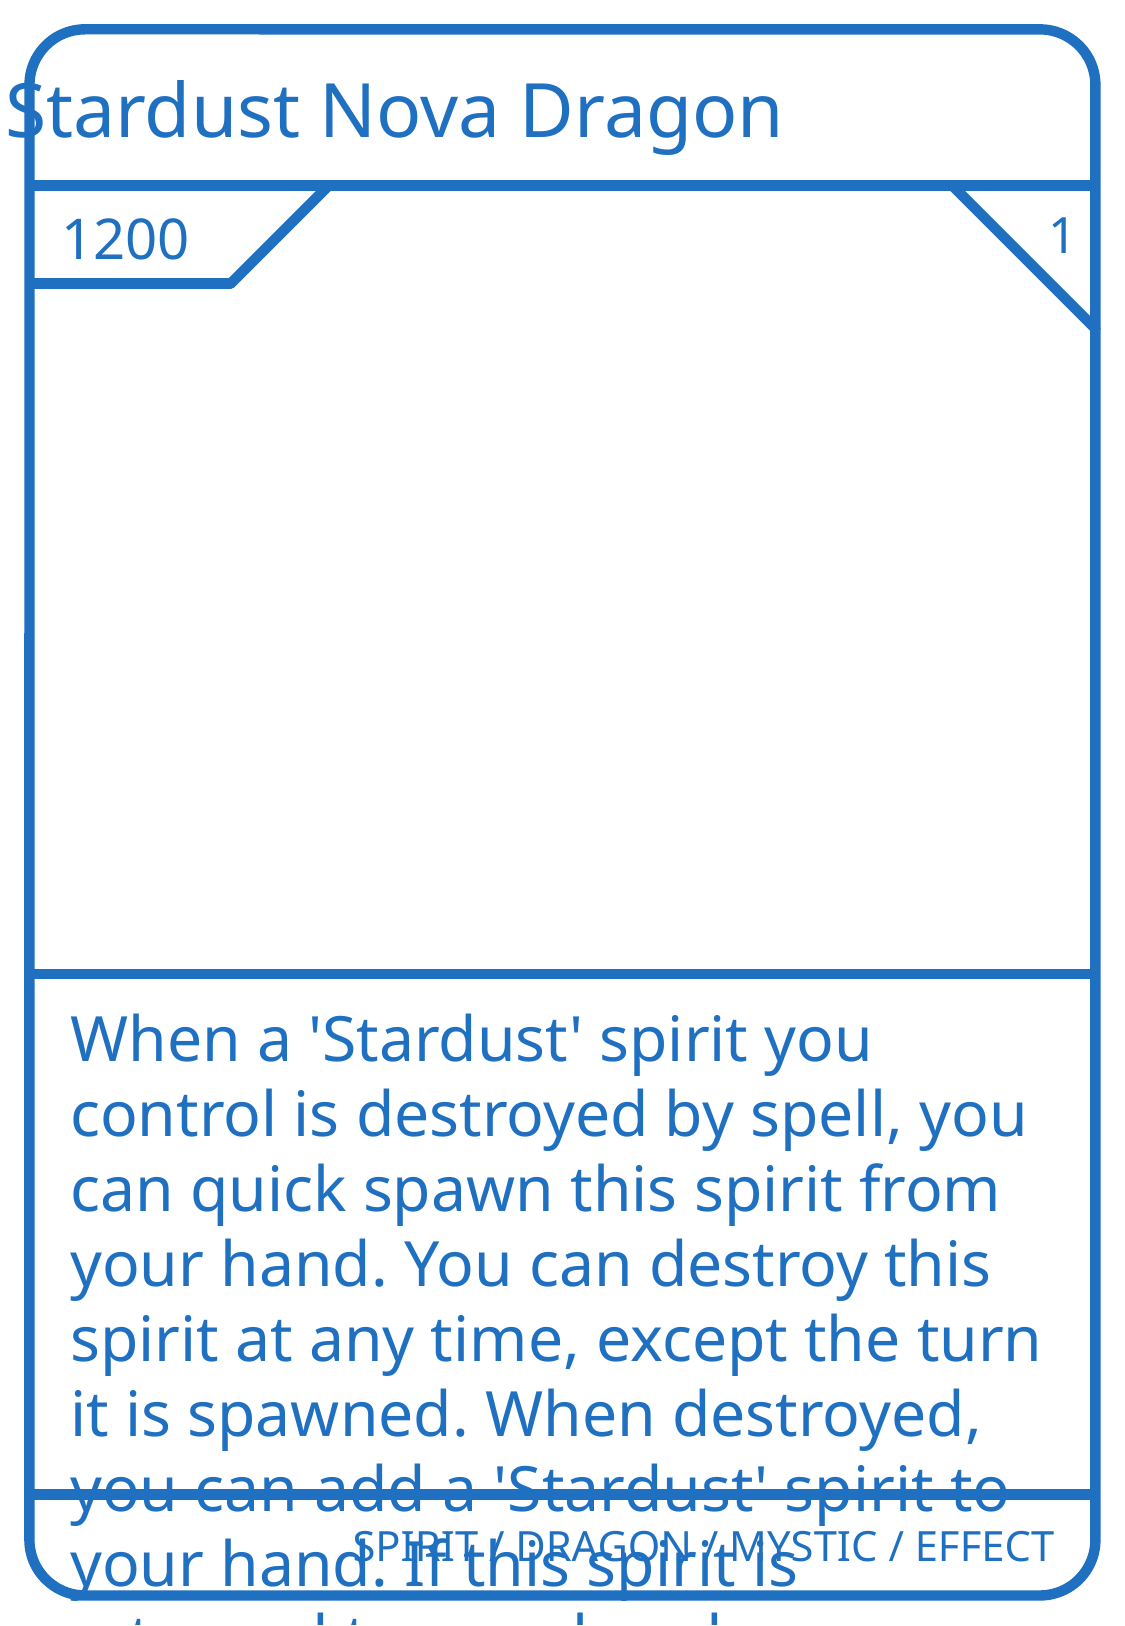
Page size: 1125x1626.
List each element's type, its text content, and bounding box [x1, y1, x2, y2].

text_box 1200 [25, 185, 226, 283]
text_box [28, 28, 1097, 185]
text_box When a 'Stardust' spirit you control is destroyed by spell, you can quick spawn this spirit from your hand. You can destroy this spirit at any time, except the turn it is spawned. When destroyed, you can add a 'Stardust' spirit to your hand. If this spirit is returned to your hand, you can quick spawn it. [29, 1495, 1096, 1625]
text_box [0, 0, 1125, 1625]
text_box Stardust Nova Dragon [0, 50, 797, 165]
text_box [952, 185, 1096, 329]
text_box When a 'Stardust' spirit you control is destroyed by spell, you can quick spawn this spirit from your hand. You can destroy this spirit at any time, except the turn it is spawned. When destroyed, you can add a 'Stardust' spirit to your hand. If this spirit is returned to your hand, you can quick spawn it. [29, 974, 1096, 1494]
text_box 1 [1096, 185, 1101, 281]
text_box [230, 185, 329, 284]
text_box [28, 191, 1097, 1549]
